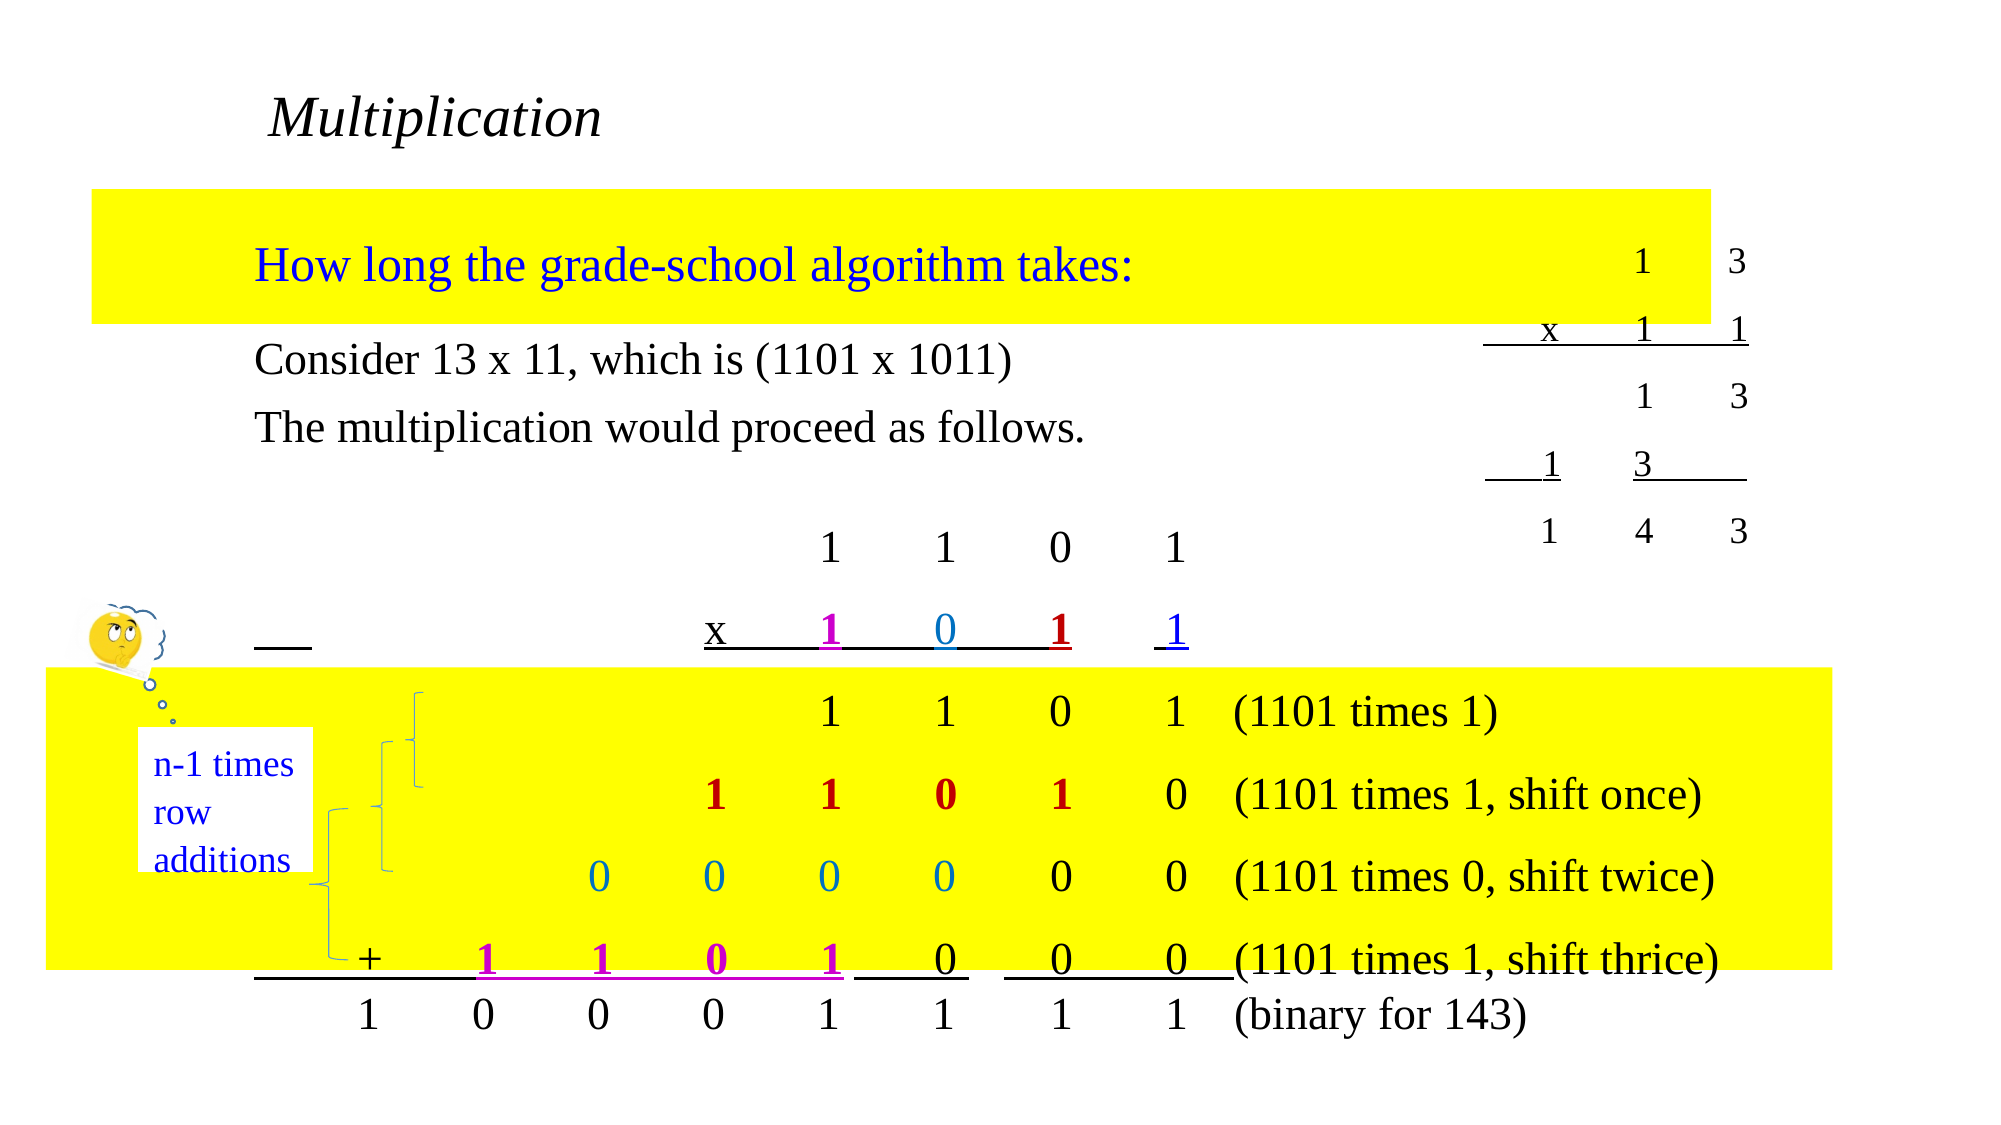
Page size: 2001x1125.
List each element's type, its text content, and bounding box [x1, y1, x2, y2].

text_box 1 3 x 1 1 1 3 1 3 1 4 3 [1318, 206, 1833, 559]
text_box [157, 699, 168, 710]
text_box Multiplication [254, 70, 729, 155]
text_box [143, 678, 157, 692]
text_box [309, 808, 349, 961]
text_box [405, 691, 424, 788]
text_box [370, 740, 393, 872]
text_box [45, 667, 239, 970]
text_box [109, 603, 134, 608]
text_box [91, 189, 1712, 324]
text_box [170, 718, 176, 725]
text_box [158, 629, 166, 660]
text_box n-1 times row additions [138, 727, 313, 872]
picture [65, 598, 164, 681]
text_box How long the grade-school algorithm takes: Consider 13 x 11, which is (1101 x 1011) The multiplication would proceed as follows. 1 1 0 1 x 1 0 1 1 1 1 0 1 (1101 times 1) 1 1 0 1 0 (1101 times 1, shift once) 0 0 0 0 0 0 (1101 times 0, shift twice) + 1 1 0 1 0 0 0 (1101 times 1, shift thrice) 1 0 0 0 1 1 1 1 (binary for 143) [239, 223, 1869, 1046]
